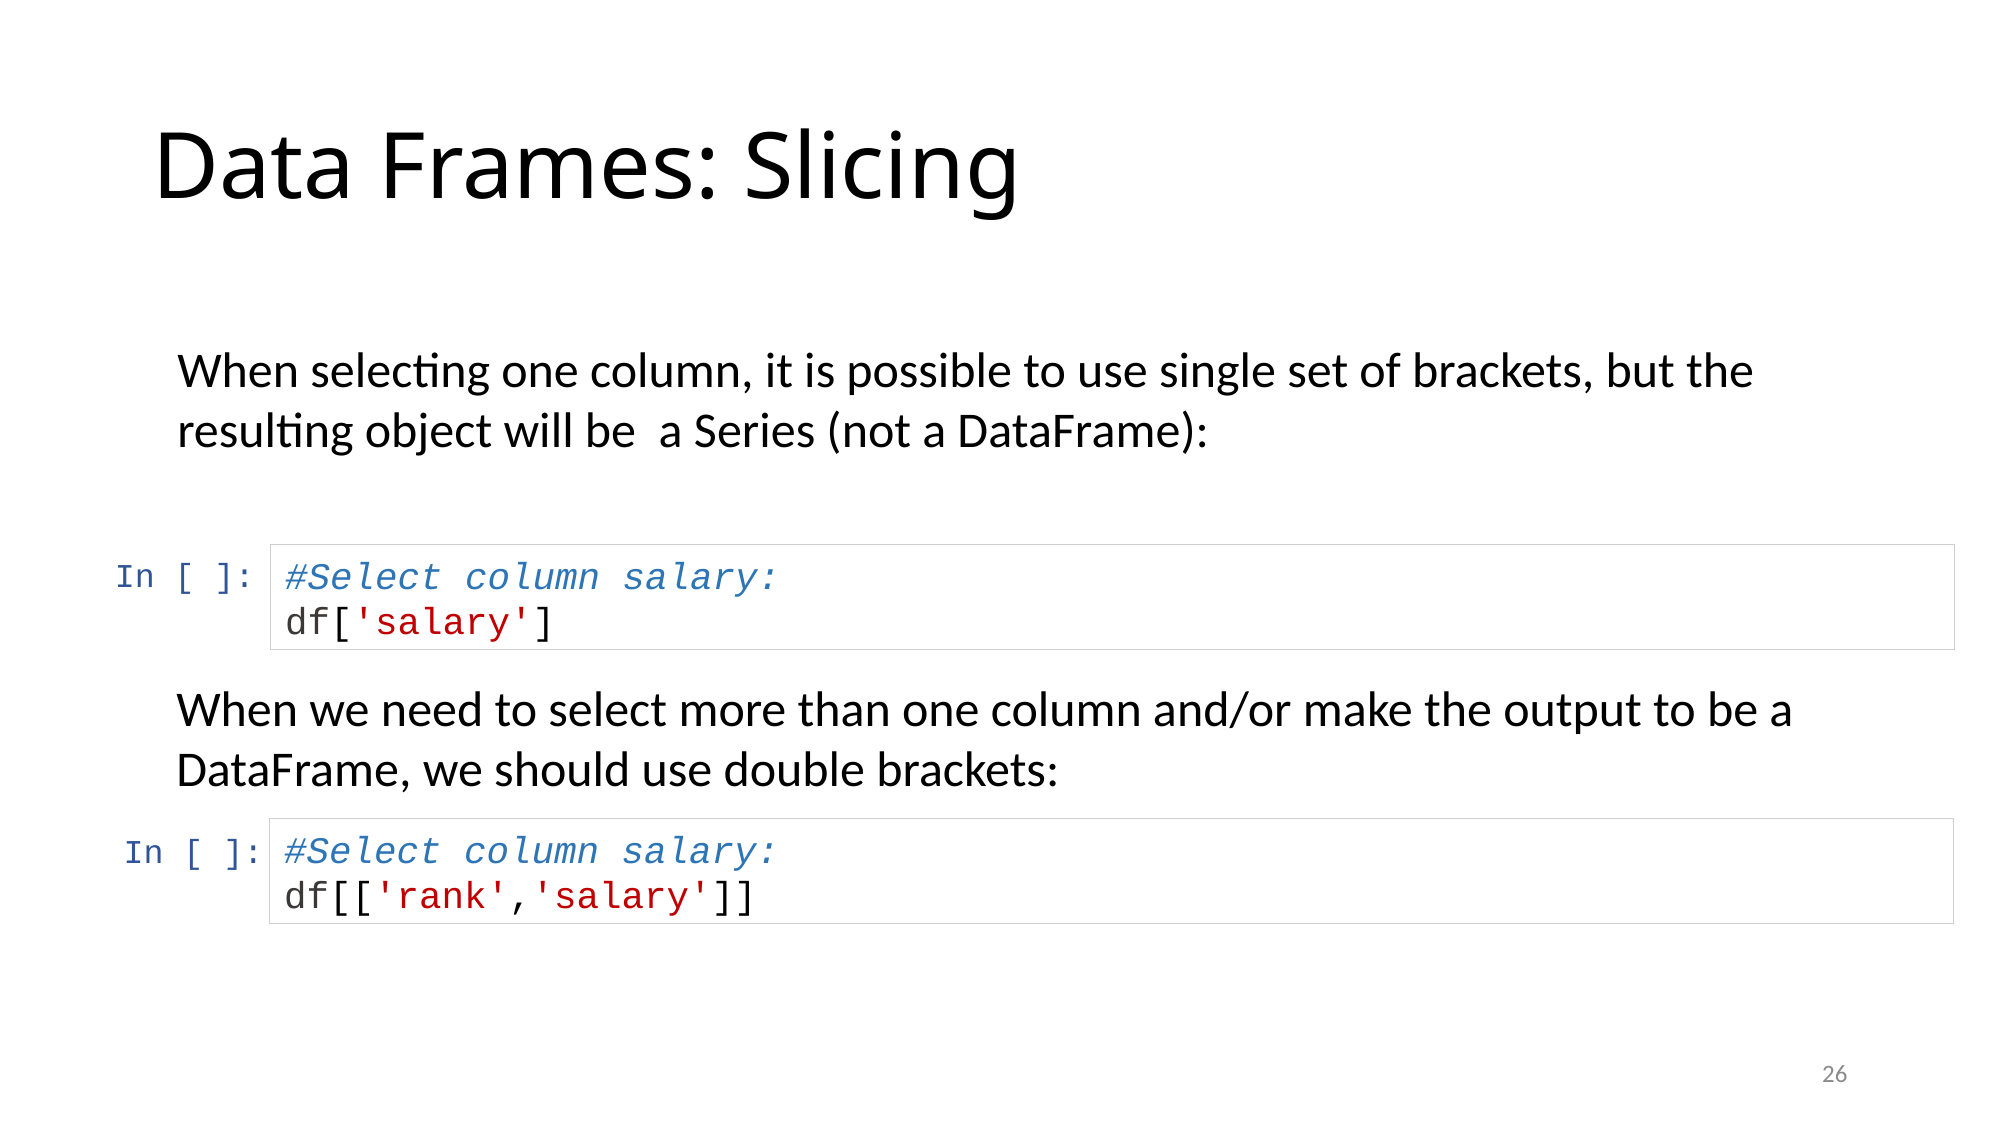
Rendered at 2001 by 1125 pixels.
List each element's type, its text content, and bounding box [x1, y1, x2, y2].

text_box 1 [1412, 1042, 1863, 1103]
text_box Data Frames: Slicing [137, 59, 1863, 278]
text_box #Select column salary: df['salary'] [270, 544, 1955, 650]
text_box In [ ]: [32, 818, 269, 879]
text_box When selecting one column, it is possible to use single set of brackets, but the resulting object will be a Series (not a DataFrame): [162, 329, 1872, 525]
text_box When we need to select more than one column and/or make the output to be a DataFrame, we should use double brackets: [161, 669, 1871, 804]
text_box #Select column salary: df[['rank','salary']] [269, 818, 1954, 924]
text_box In [ ]: [23, 542, 1739, 603]
